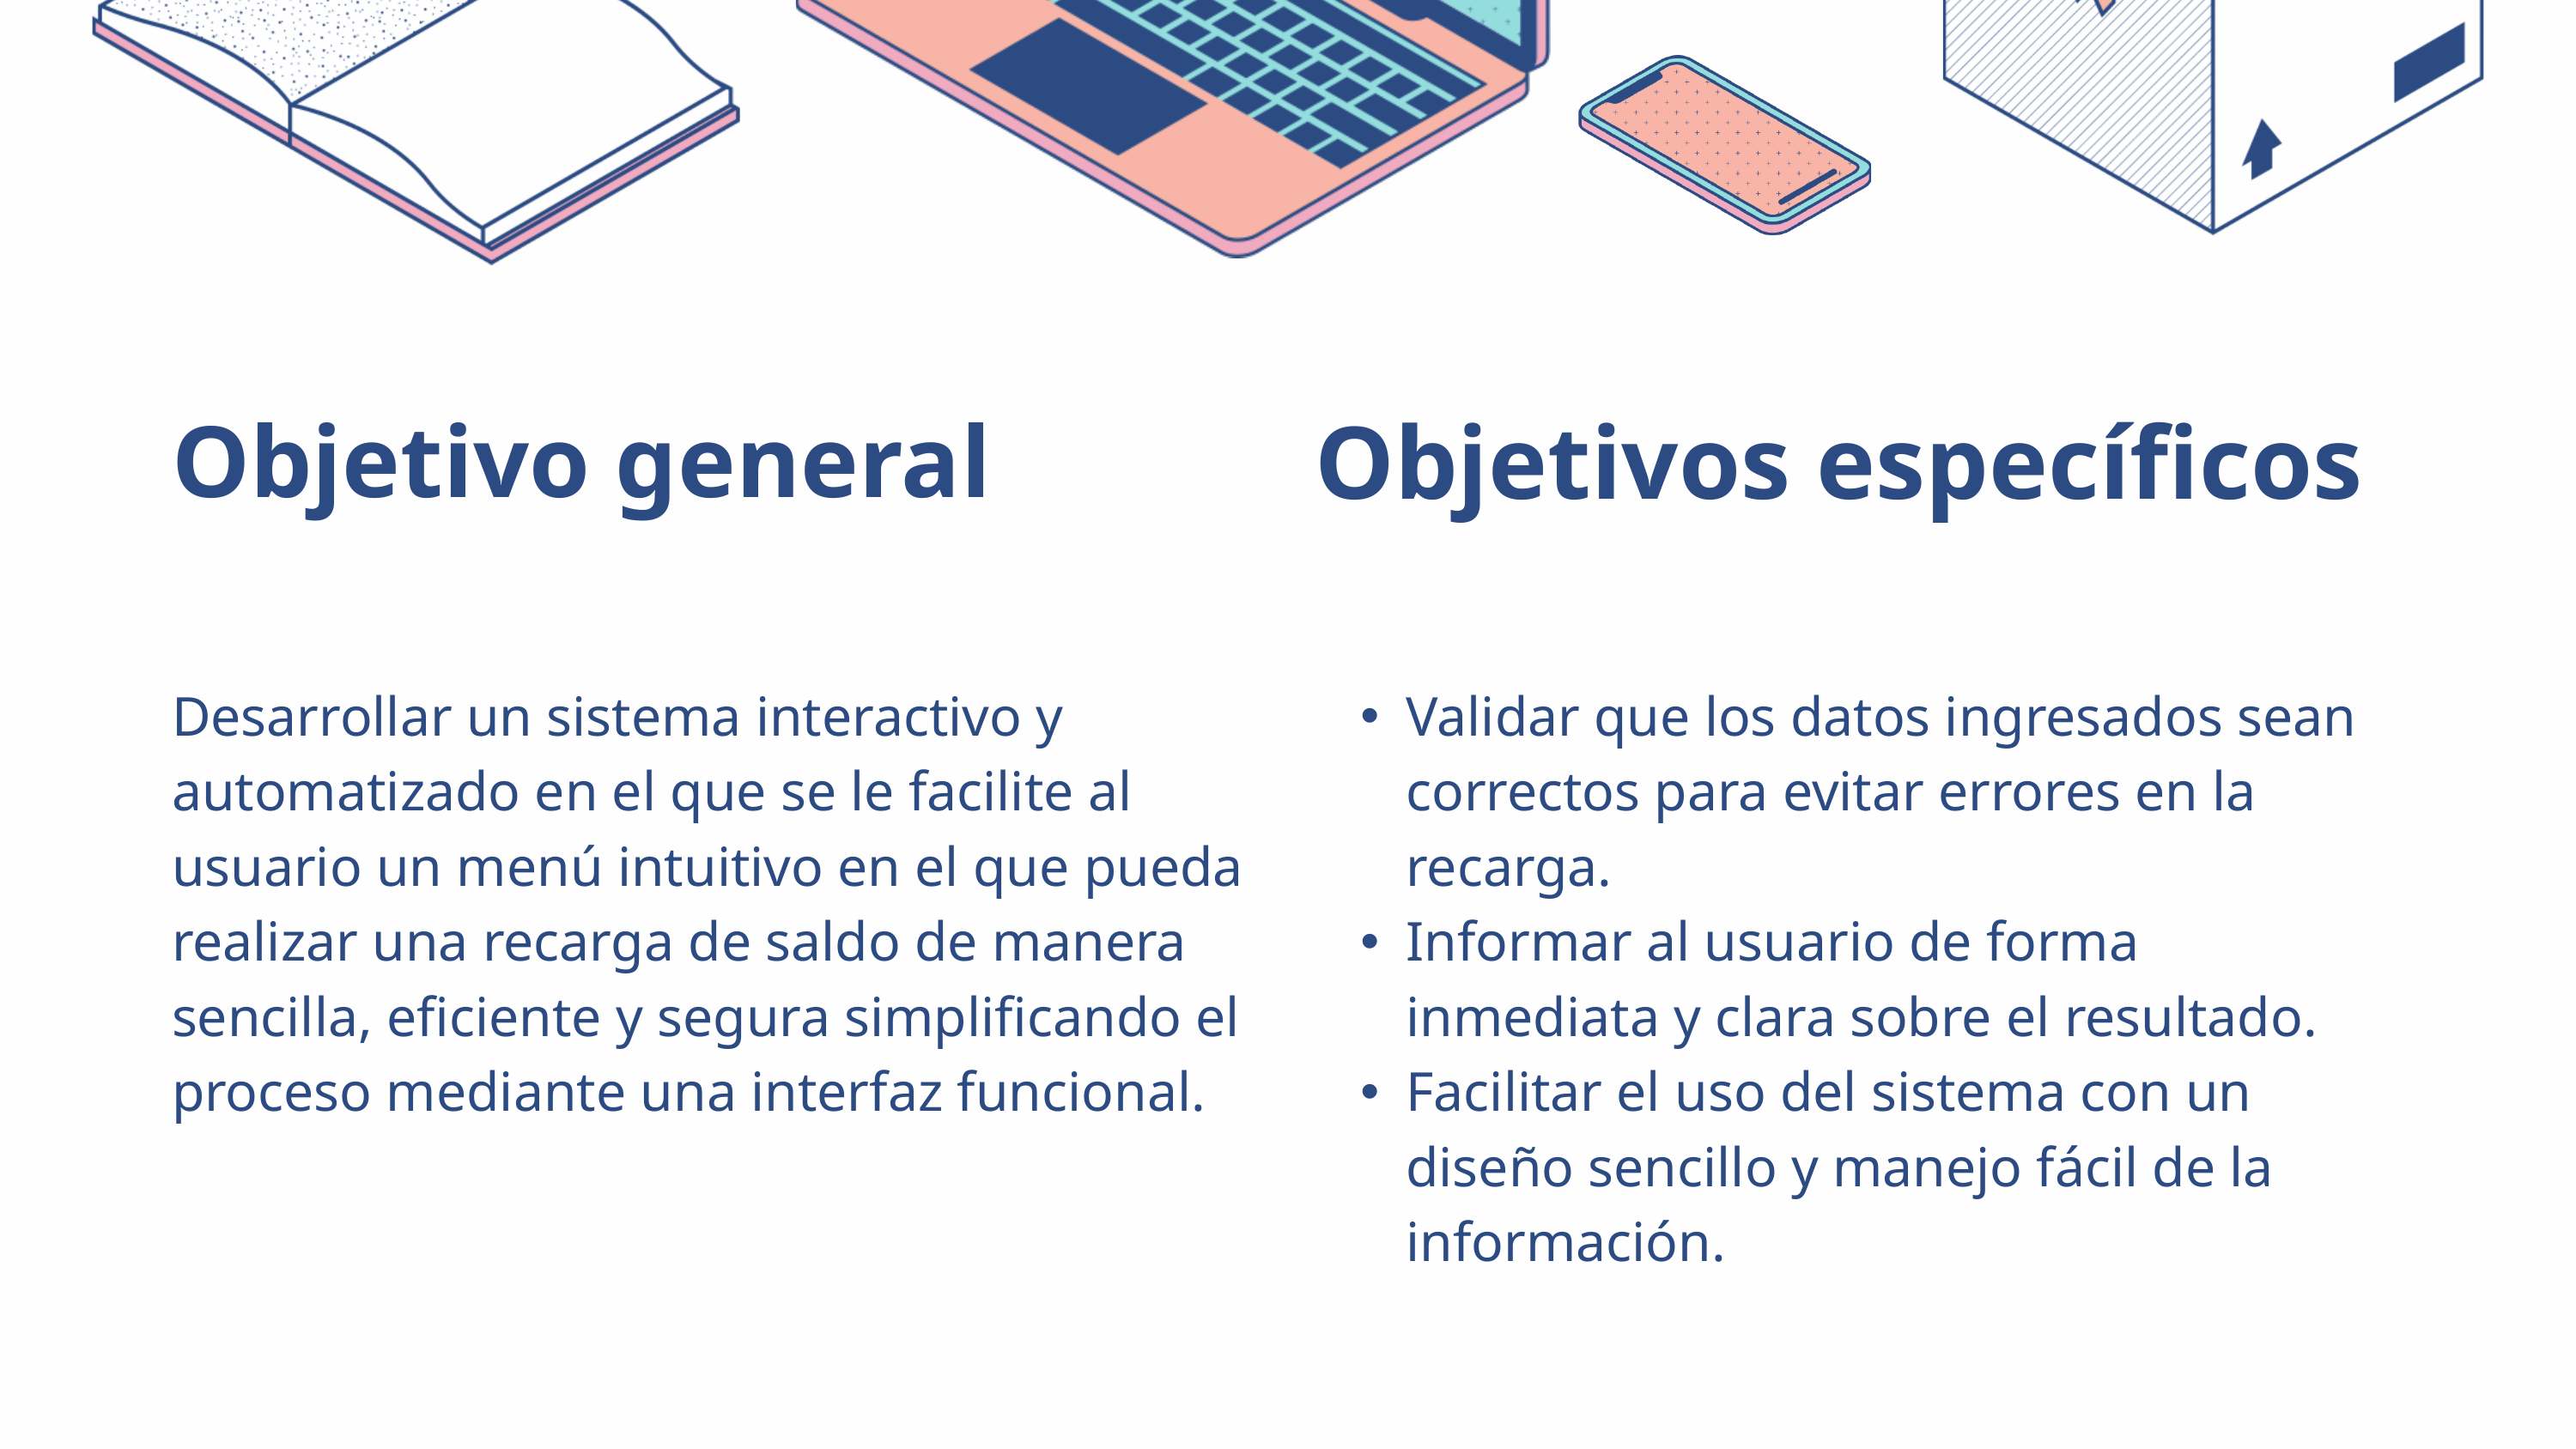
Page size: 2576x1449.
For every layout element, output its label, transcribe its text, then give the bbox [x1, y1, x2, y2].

table_cell Desarrollar un sistema interactivo y automatizado en el que se le facilite al usuario un menú intuitivo en el que pueda realizar una recarga de saldo de manera sencilla, eficiente y segura simplificando el proceso mediante una interfaz funcional. [149, 653, 1285, 1385]
text_box [1942, 0, 2484, 235]
text_box [1578, 55, 1872, 235]
table_header Objetivos específicos [1291, 385, 2427, 646]
table_header Objetivo general [149, 385, 1285, 646]
text_box [795, 0, 1551, 258]
text_box [92, 0, 740, 265]
table_cell Validar que los datos ingresados sean correctos para evitar errores en la recarga. Informar al usuario de forma inmediata y clara sobre el resultado. Facilitar el uso del sistema con un diseño sencillo y manejo fácil de la información. [1291, 653, 2427, 1385]
